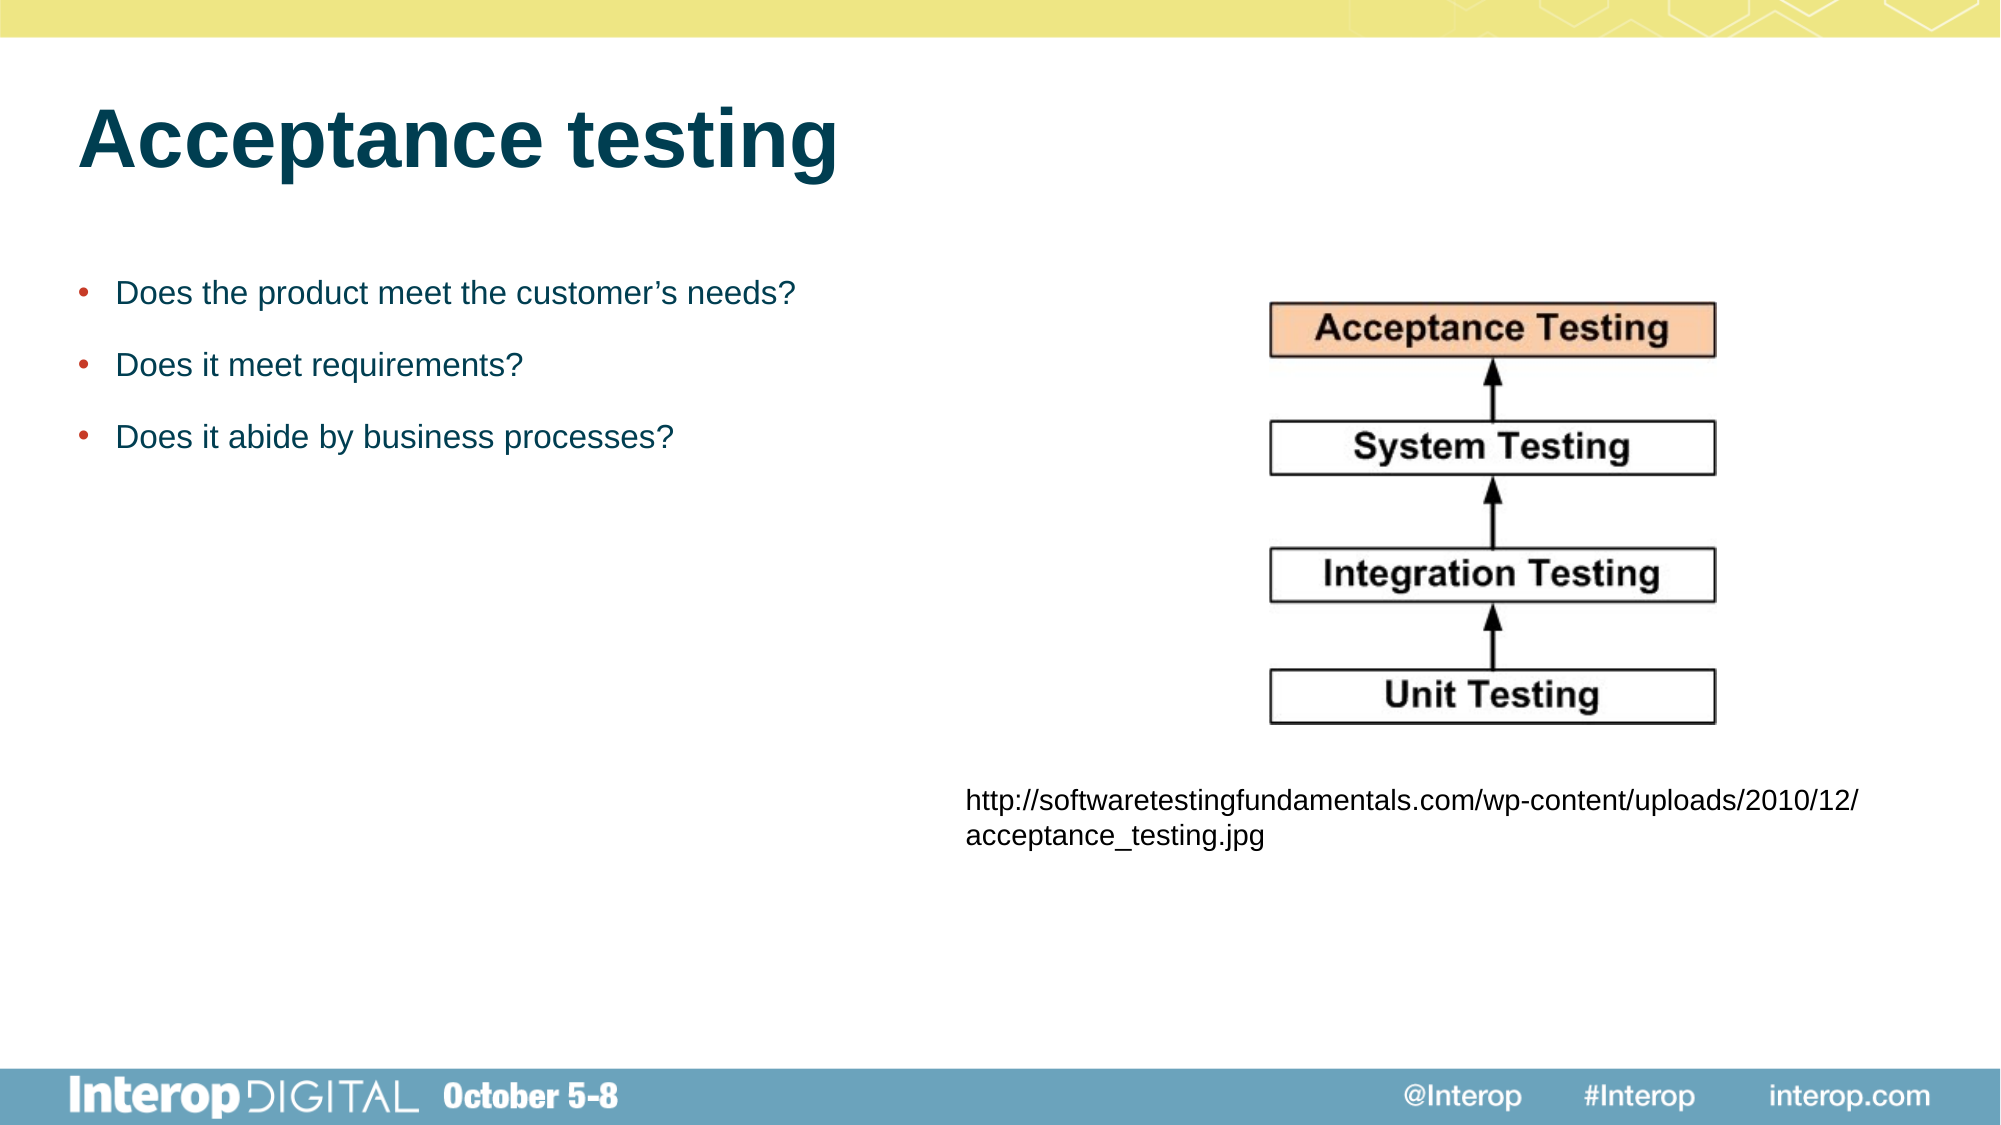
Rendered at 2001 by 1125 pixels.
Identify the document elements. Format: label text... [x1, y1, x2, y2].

title Acceptance testing [63, 36, 1933, 246]
picture [0, 0, 2001, 1125]
list Does the product meet the customer’s needs? Does it meet requirements? Does it abide by business processes? [63, 268, 1933, 1003]
picture [1269, 301, 1718, 725]
text_box http://softwaretestingfundamentals.com/wp-content/uploads/2010/12/acceptance_testing.jpg [950, 766, 2000, 1125]
